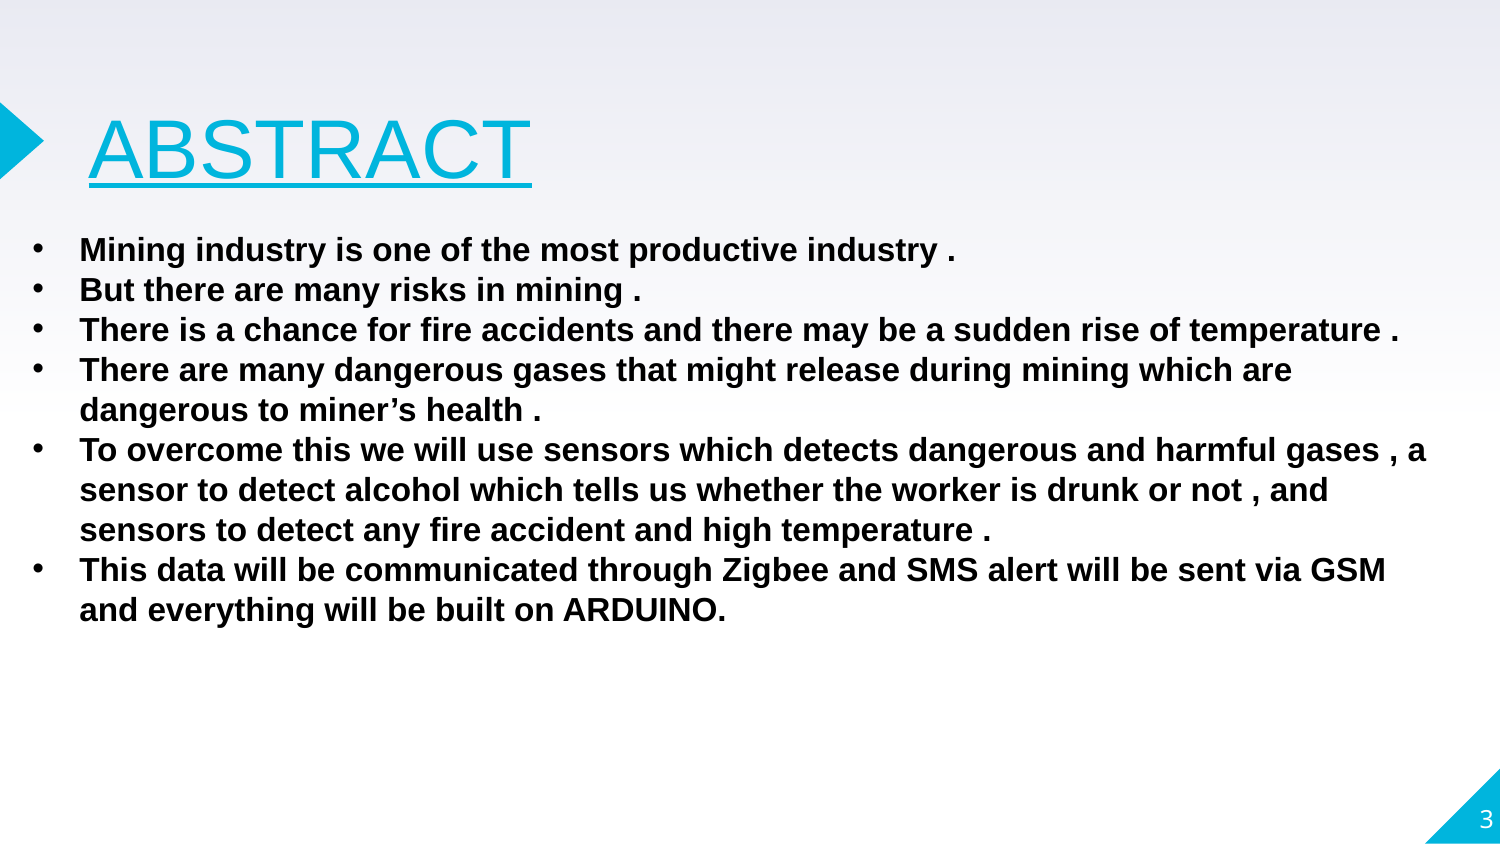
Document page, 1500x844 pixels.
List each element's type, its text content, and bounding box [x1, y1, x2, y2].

text_box Mining industry is one of the most productive industry . But there are many risks in mining . There is a chance for fire accidents and there may be a sudden rise of temperature . There are many dangerous gases that might release during mining which are dangerous to miner’s health . To overcome this we will use sensors which detects dangerous and harmful gases , a sensor to detect alcohol which tells us whether the worker is drunk or not , and sensors to detect any fire accident and high temperature . This data will be communicated through Zigbee and SMS alert will be sent via GSM and everything will be built on ARDUINO. [17, 220, 1459, 670]
title ABSTRACT [88, 114, 691, 201]
slide_number 3 [1418, 760, 1494, 838]
